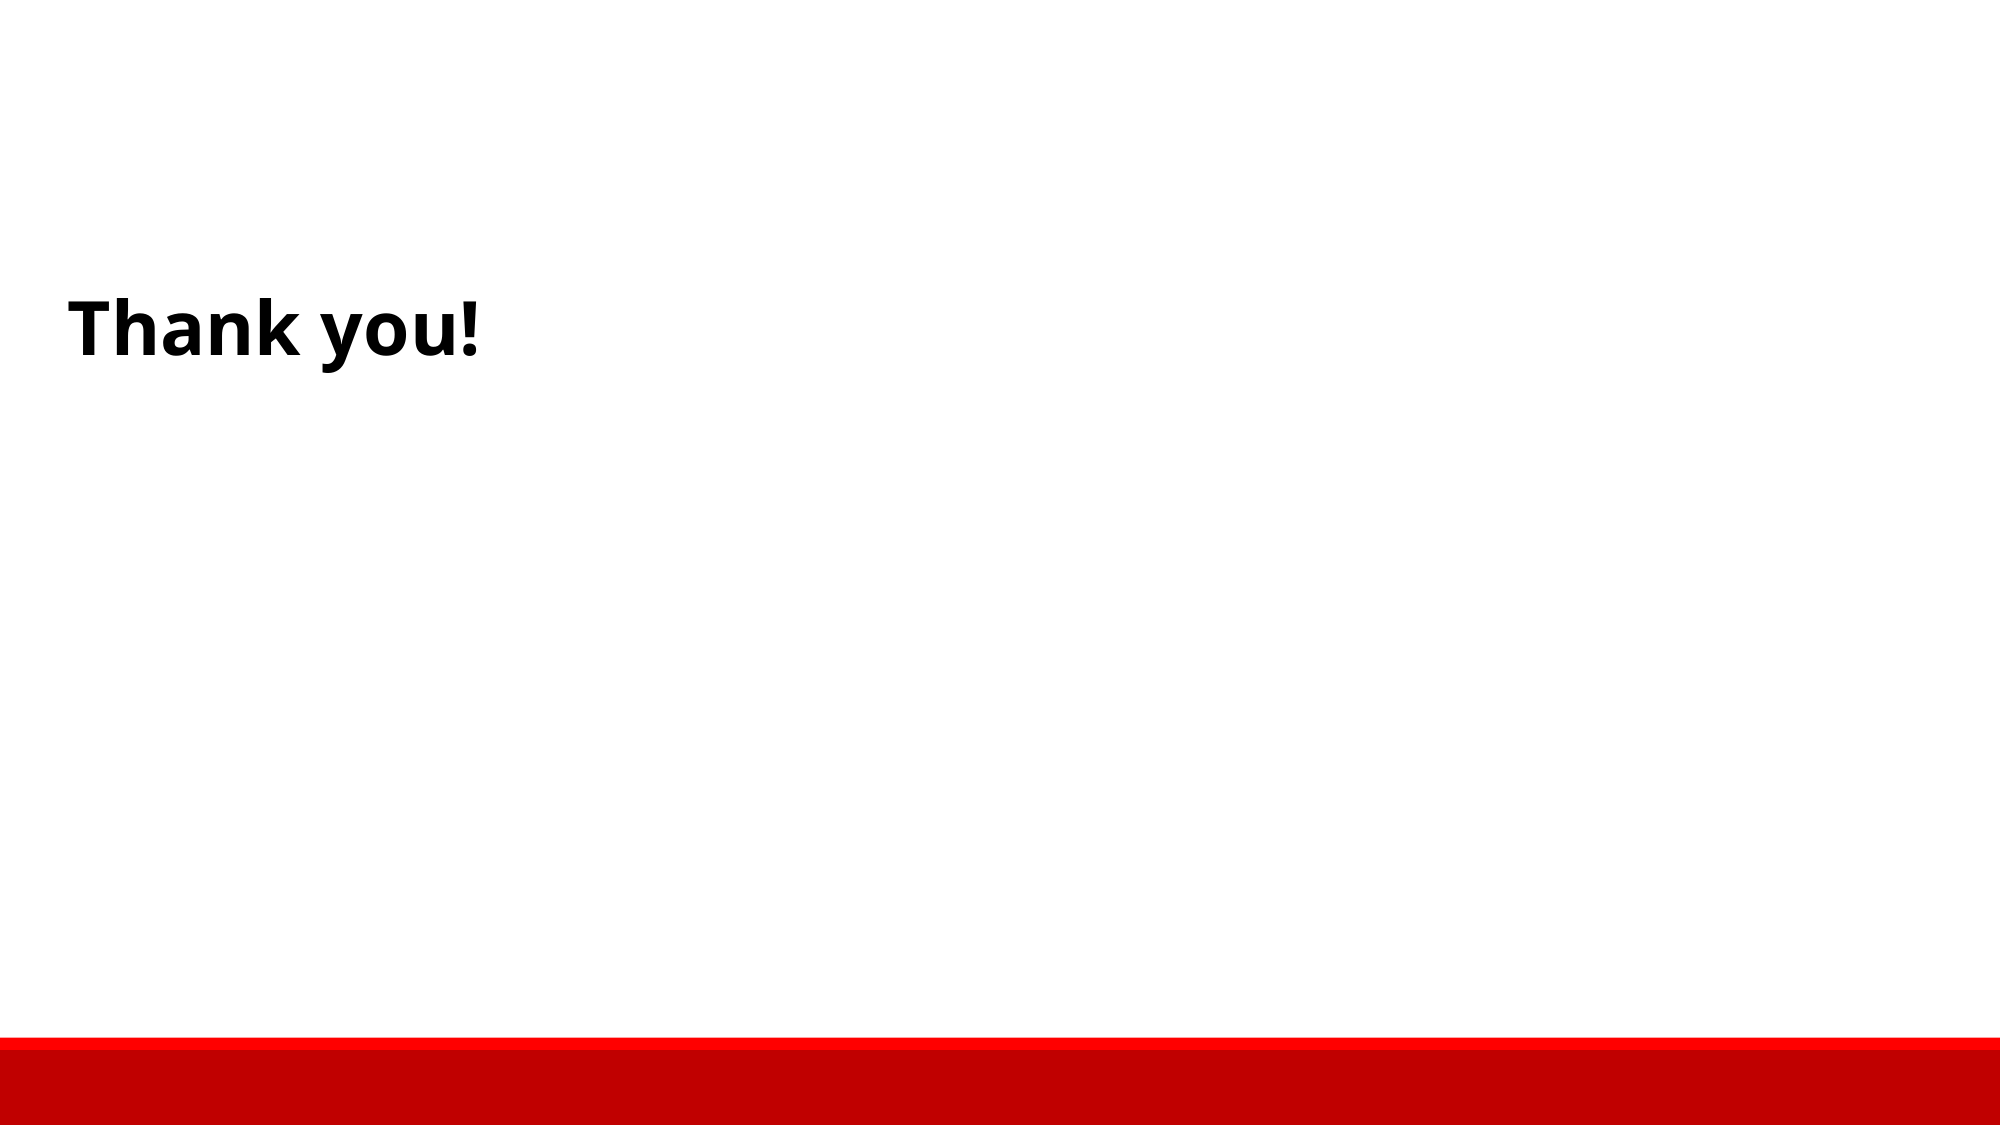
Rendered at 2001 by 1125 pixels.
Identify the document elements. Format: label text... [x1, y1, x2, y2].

text_box [0, 1037, 2000, 1051]
title Thank you! [52, 246, 2000, 360]
text_box [0, 1051, 2000, 1125]
